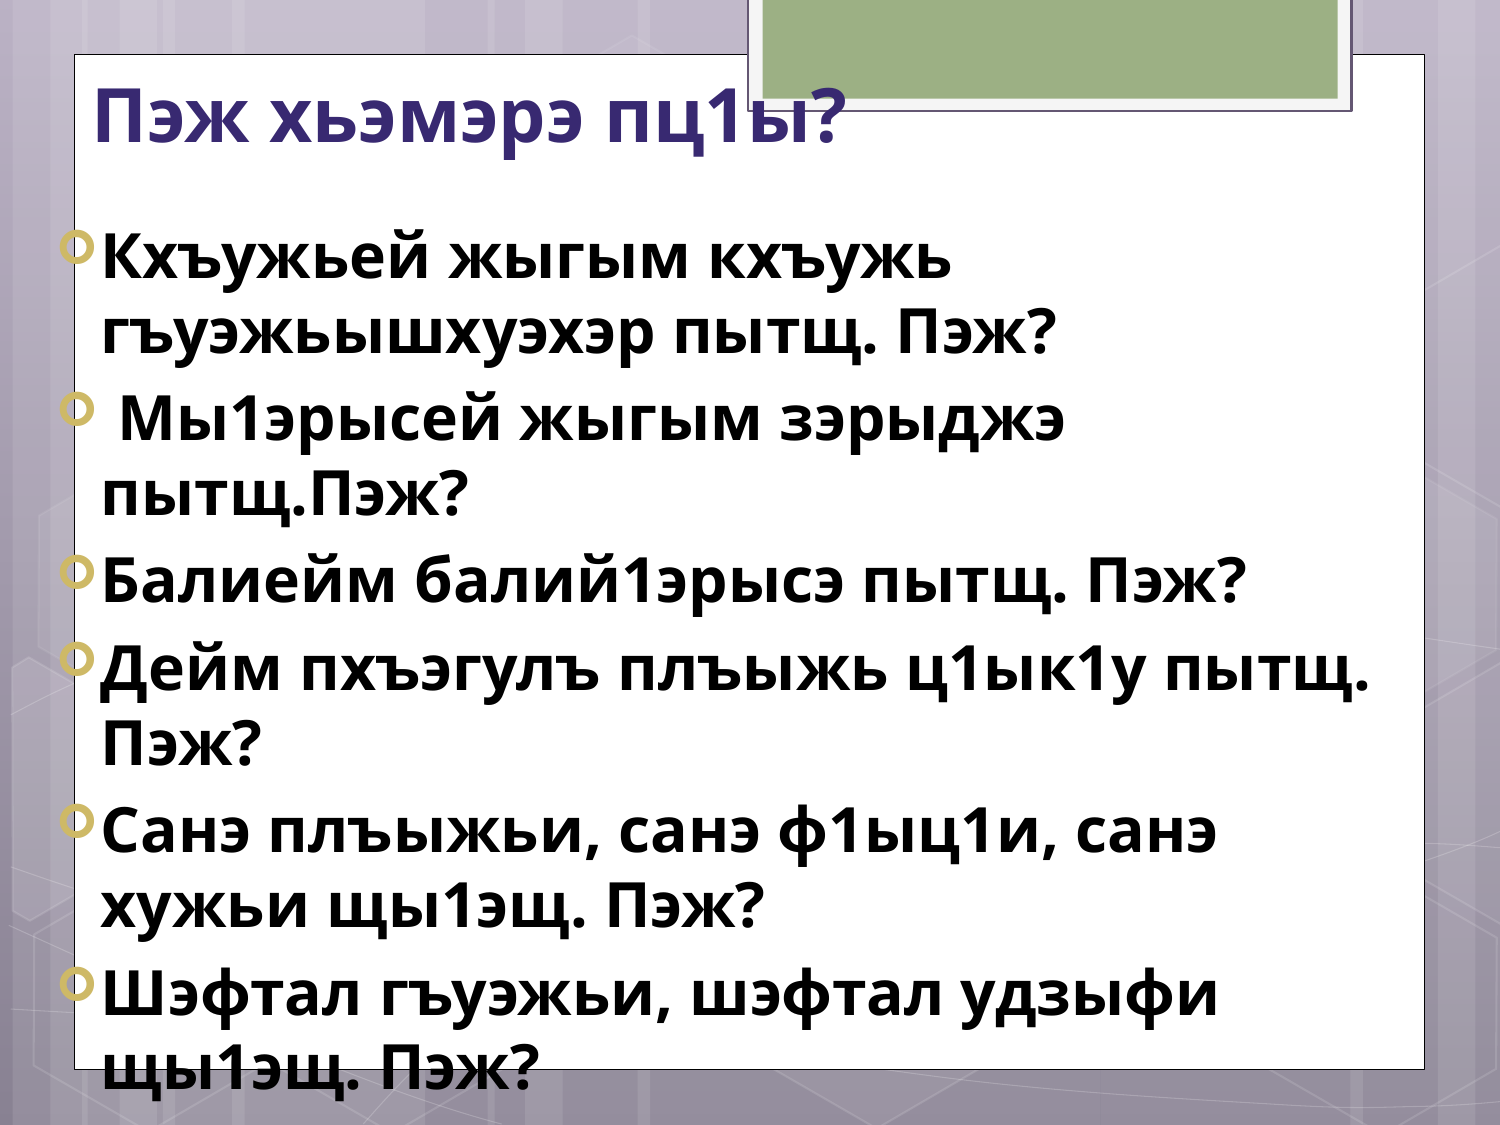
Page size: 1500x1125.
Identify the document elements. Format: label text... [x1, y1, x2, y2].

list Кхъужьей жыгым кхъужь гъуэжьышхуэхэр пытщ. Пэж? Мы1эрысей жыгым зэрыджэ пытщ.Пэж? Балиейм балий1эрысэ пытщ. Пэж? Дейм пхъэгулъ плъыжь ц1ык1у пытщ. Пэж? Санэ плъыжьи, санэ ф1ыц1и, санэ хужьи щы1эщ. Пэж? Шэфтал гъуэжьи, шэфтал удзыфи щы1эщ. Пэж? [29, 208, 1447, 1106]
title Пэж хьэмэрэ пц1ы? [76, 54, 1229, 165]
